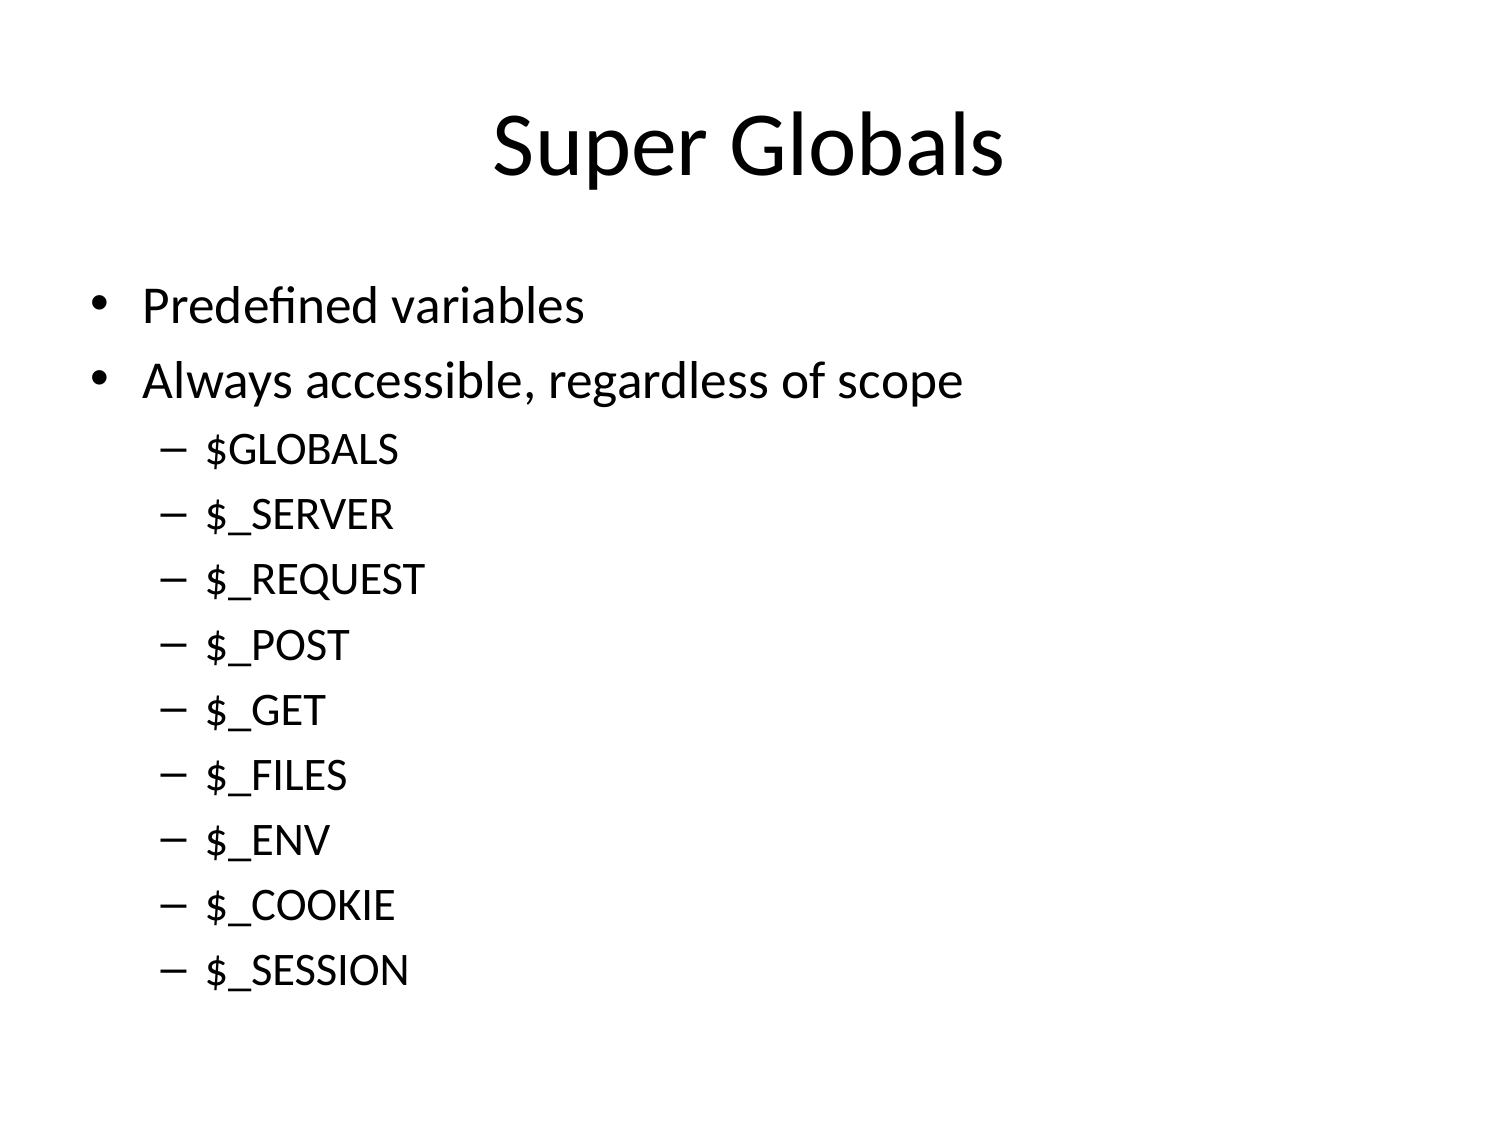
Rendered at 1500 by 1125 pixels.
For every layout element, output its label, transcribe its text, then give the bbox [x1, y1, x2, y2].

list Predefined variables Always accessible, regardless of scope $GLOBALS $_SERVER $_REQUEST $_POST $_GET $_FILES $_ENV $_COOKIE $_SESSION [75, 262, 1425, 1005]
title Super Globals [75, 45, 1425, 233]
